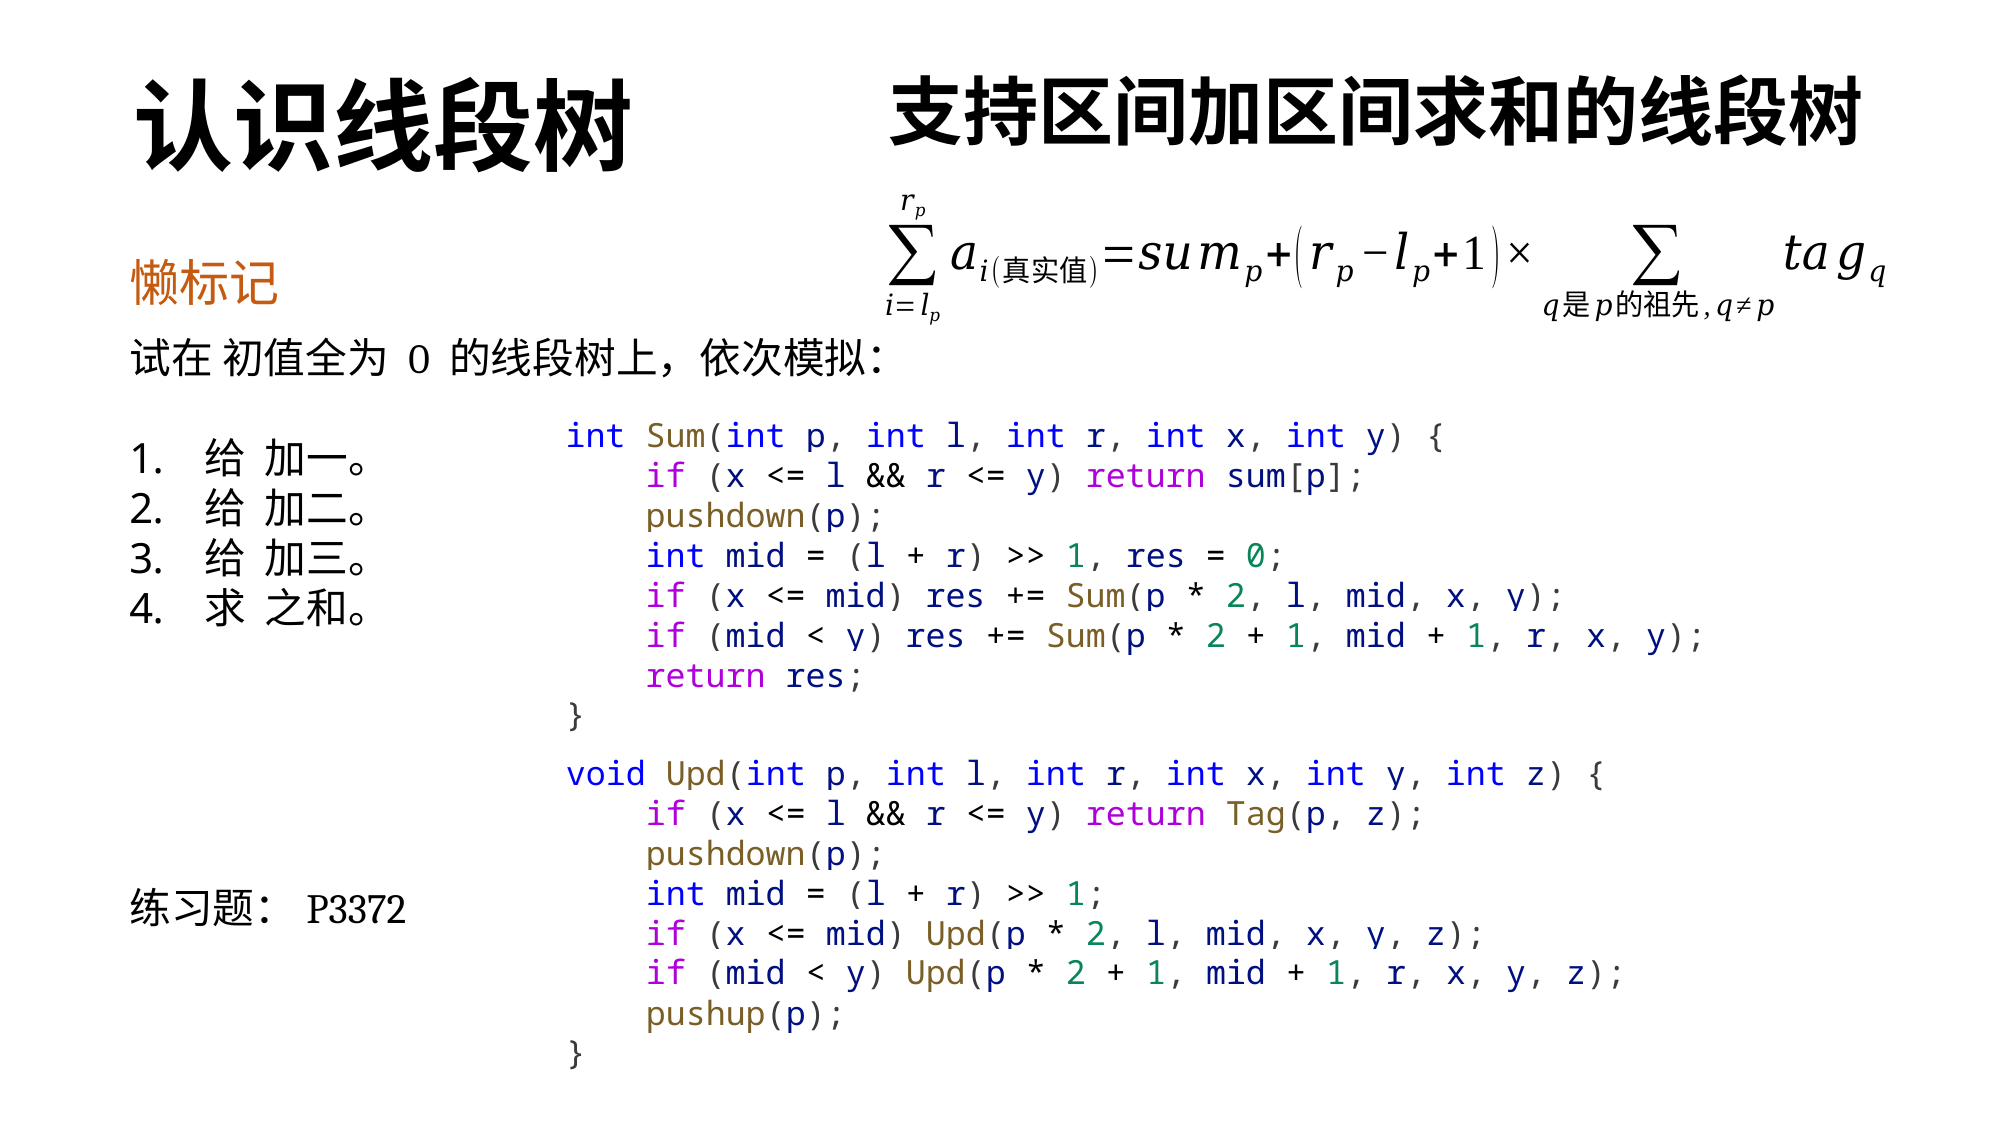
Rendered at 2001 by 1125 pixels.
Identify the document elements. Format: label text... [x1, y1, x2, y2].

text_box void Upd(int p, int l, int r, int x, int y, int z) { if (x <= l && r <= y) return Tag(p, z); pushdown(p); int mid = (l + r) >> 1; if (x <= mid) Upd(p * 2, l, mid, x, y, z); if (mid < y) Upd(p * 2 + 1, mid + 1, r, x, y, z); pushup(p); } [550, 744, 1844, 1079]
text_box 认识线段树 [118, 56, 649, 244]
text_box 懒标记 [114, 244, 1931, 320]
text_box int Sum(int p, int l, int r, int x, int y) { if (x <= l && r <= y) return sum[p]; pushdown(p); int mid = (l + r) >> 1, res = 0; if (x <= mid) res += Sum(p * 2, l, mid, x, y); if (mid < y) res += Sum(p * 2 + 1, mid + 1, r, x, y); return res; } [550, 406, 1803, 741]
text_box 支持区间加区间求和的线段树 [873, 56, 1879, 162]
